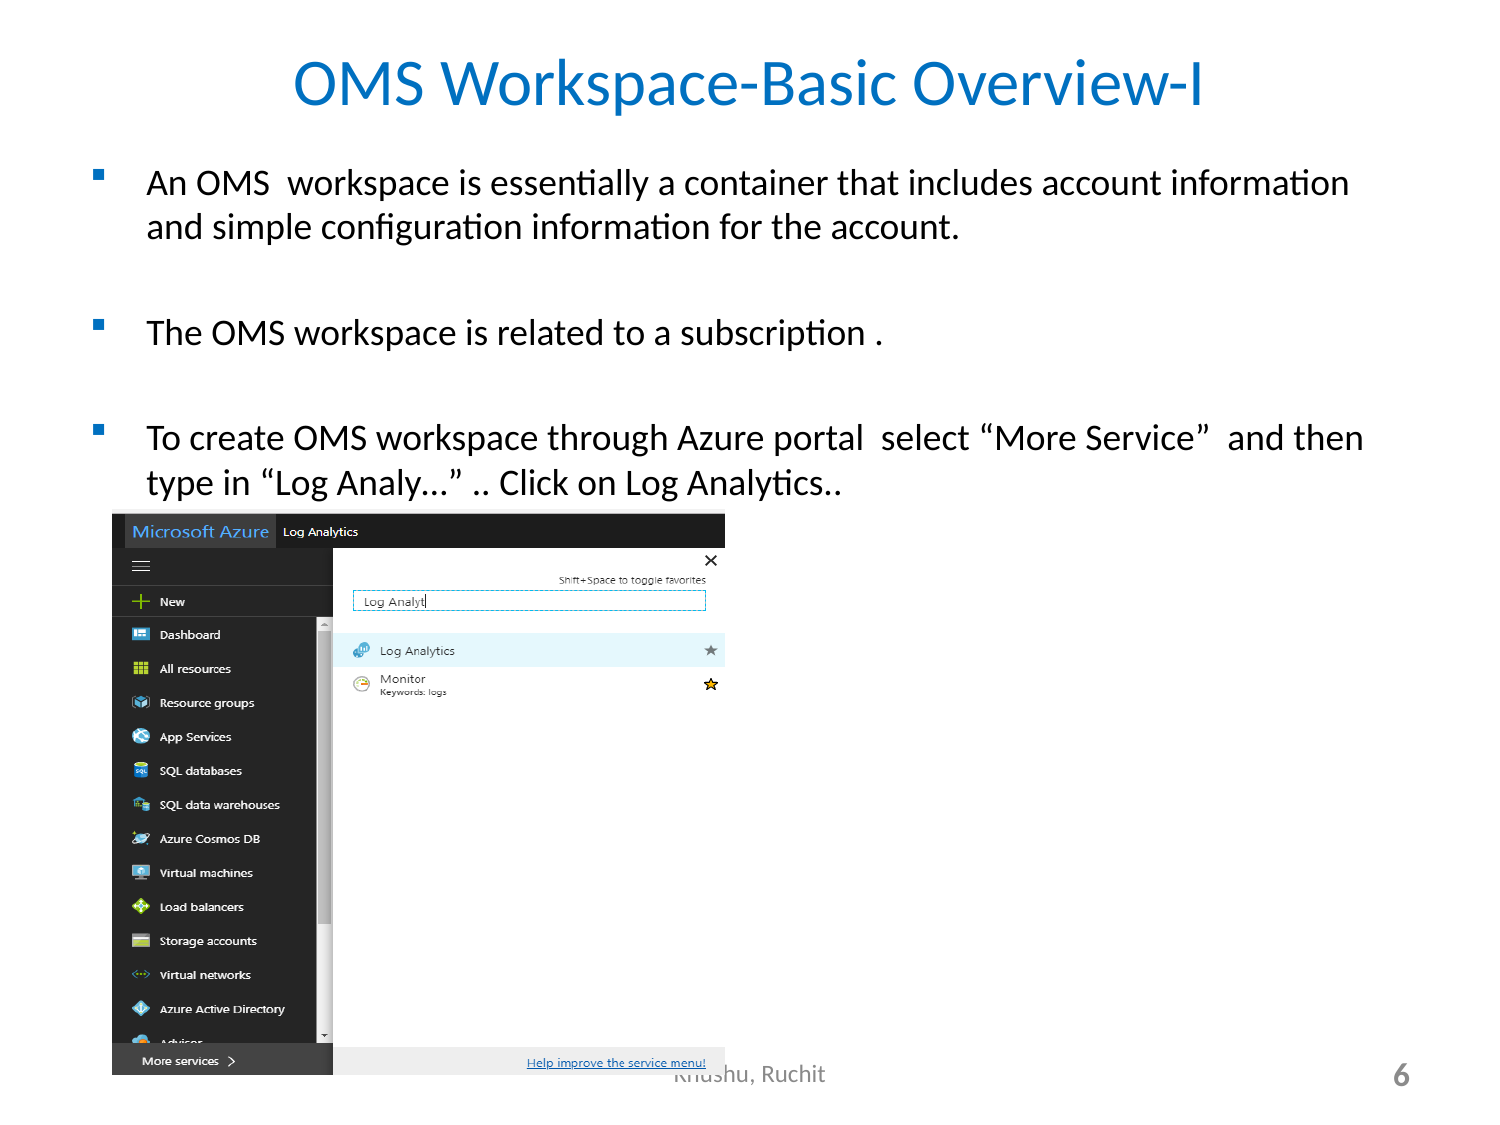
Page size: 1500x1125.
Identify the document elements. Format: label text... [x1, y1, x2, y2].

title OMS Workspace-Basic Overview-I [75, 19, 1425, 138]
footer Khushu, Ruchit [512, 1042, 988, 1103]
picture [112, 509, 726, 1075]
list An OMS workspace is essentially a container that includes account information and simple configuration information for the account. The OMS workspace is related to a subscription . To create OMS workspace through Azure portal select “More Service” and then type in “Log Analy…” .. Click on Log Analytics.. [75, 149, 1425, 1025]
slide_number 6 [1074, 1042, 1425, 1103]
